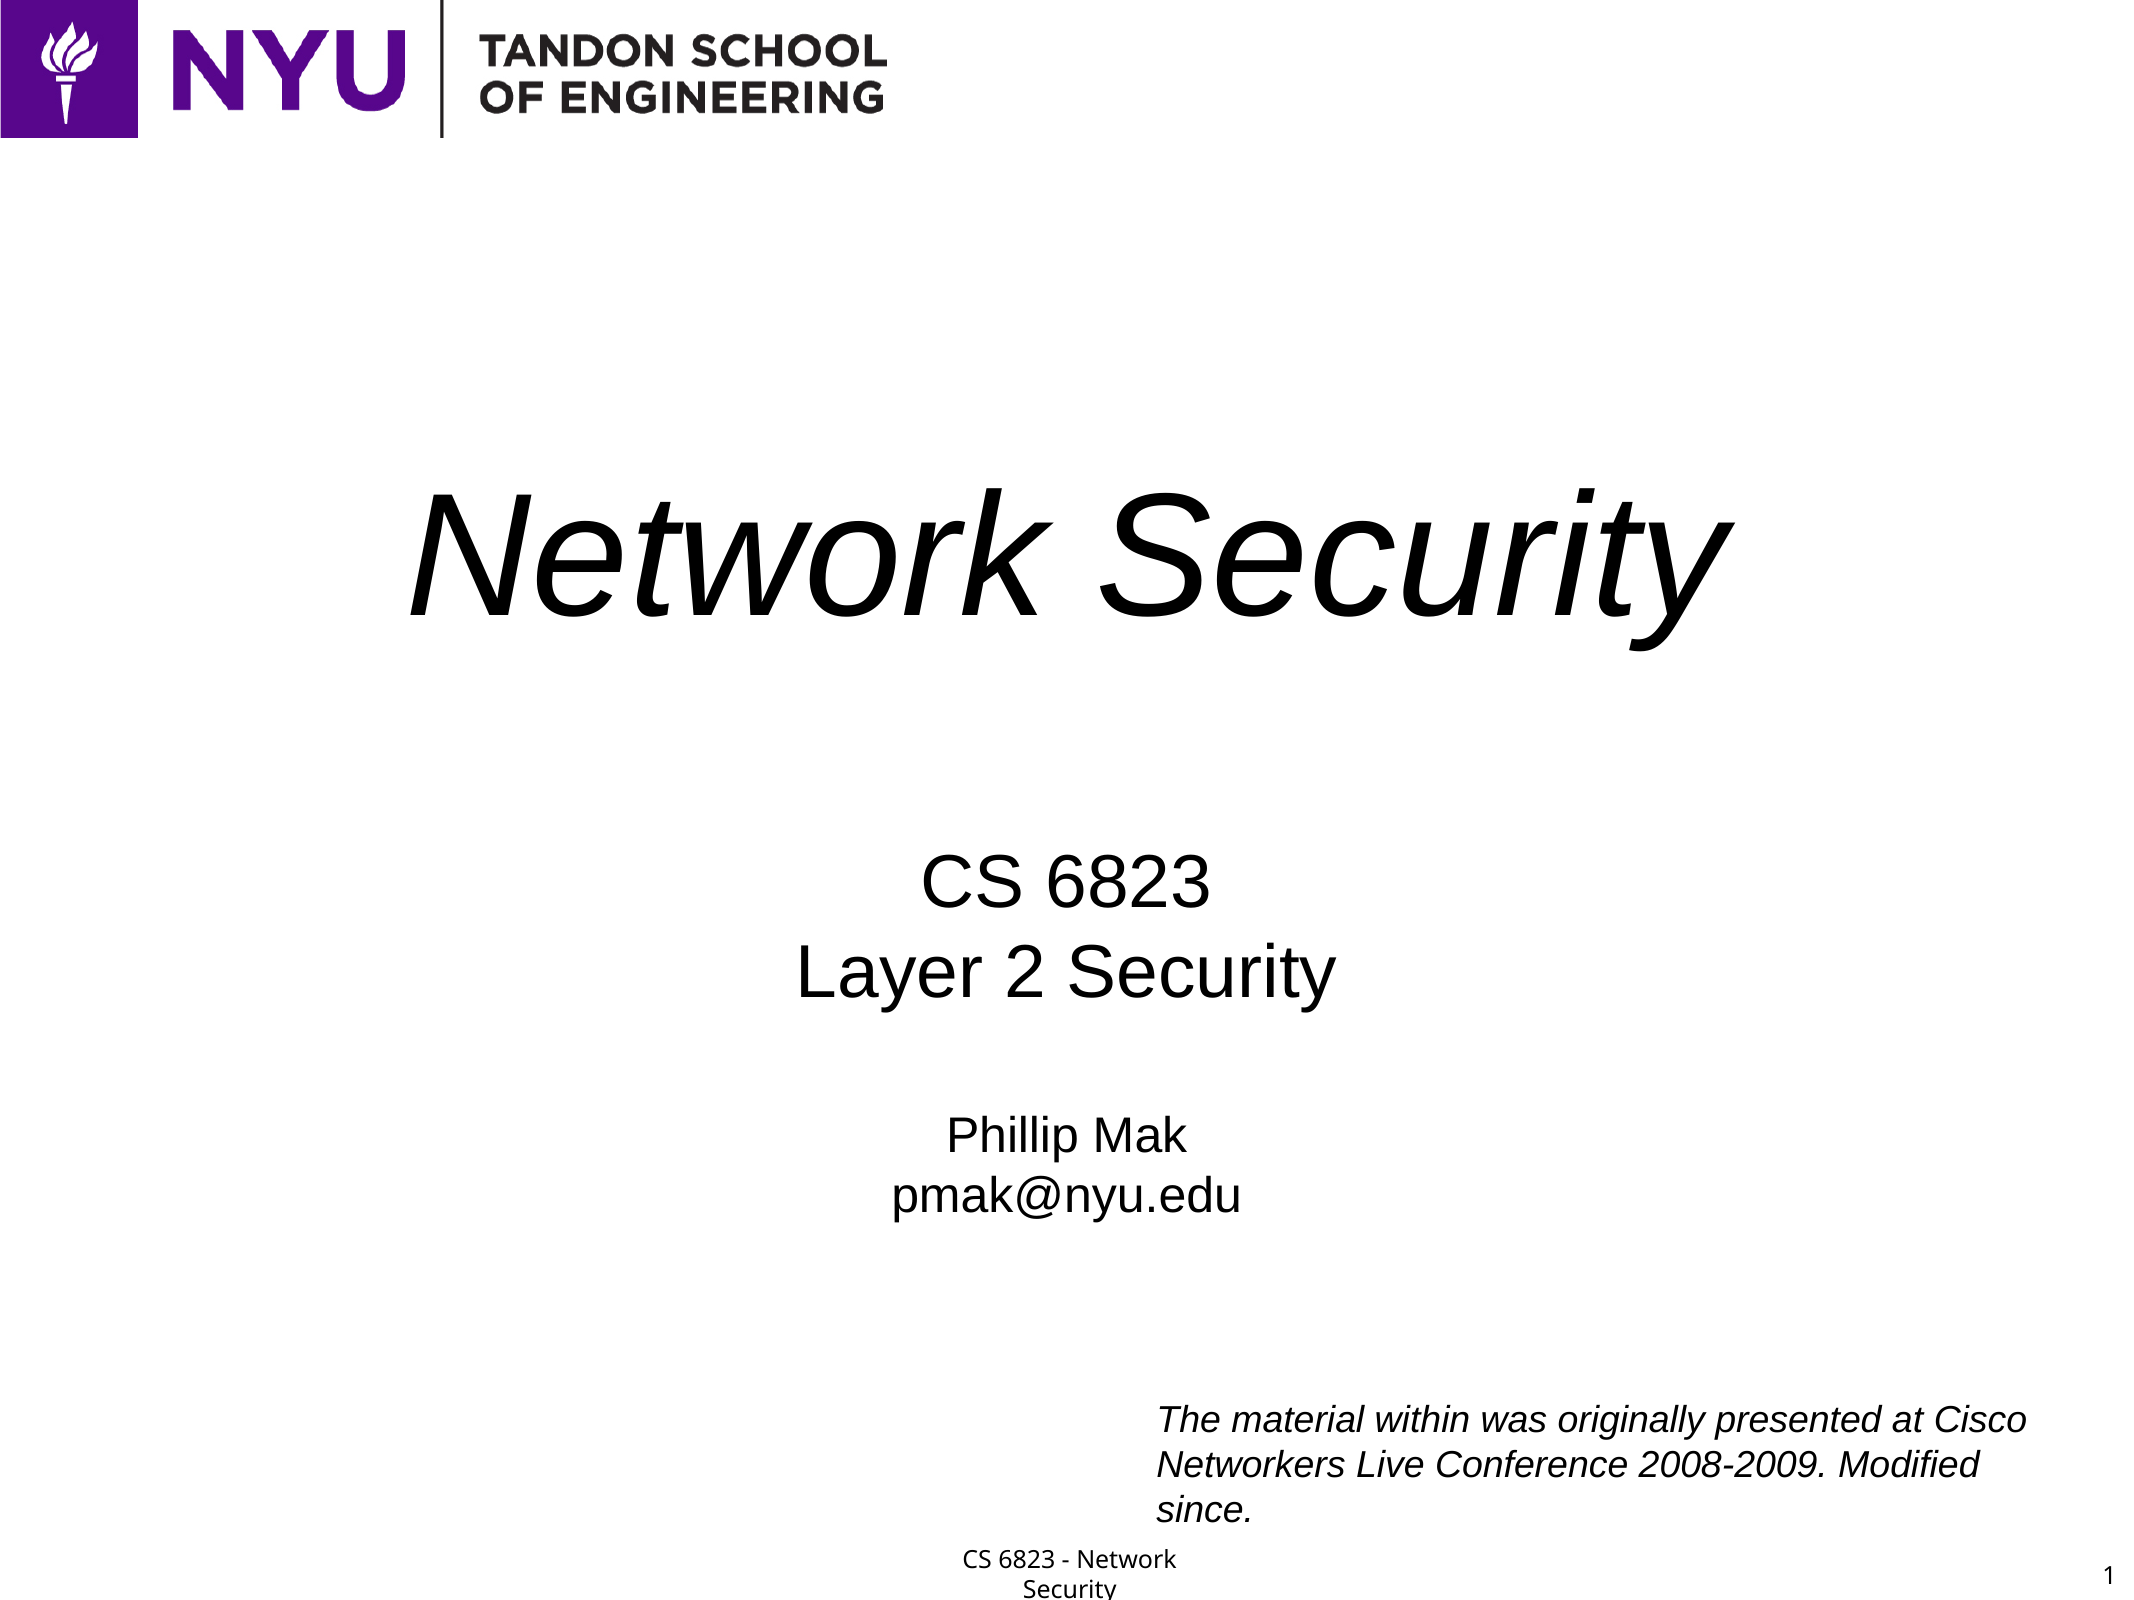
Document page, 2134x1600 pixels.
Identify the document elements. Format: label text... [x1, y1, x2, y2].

list CS 6823 Layer 2 Security Phillip Mak pmak@nyu.edu [208, 825, 1925, 1367]
picture [0, 0, 887, 138]
title Network Security [106, 433, 2027, 700]
slide_number 1 [2086, 1551, 2132, 1599]
text_box The material within was originally presented at Cisco Networkers Live Conference 2008-2009. Modified since. [1141, 1387, 2063, 1538]
